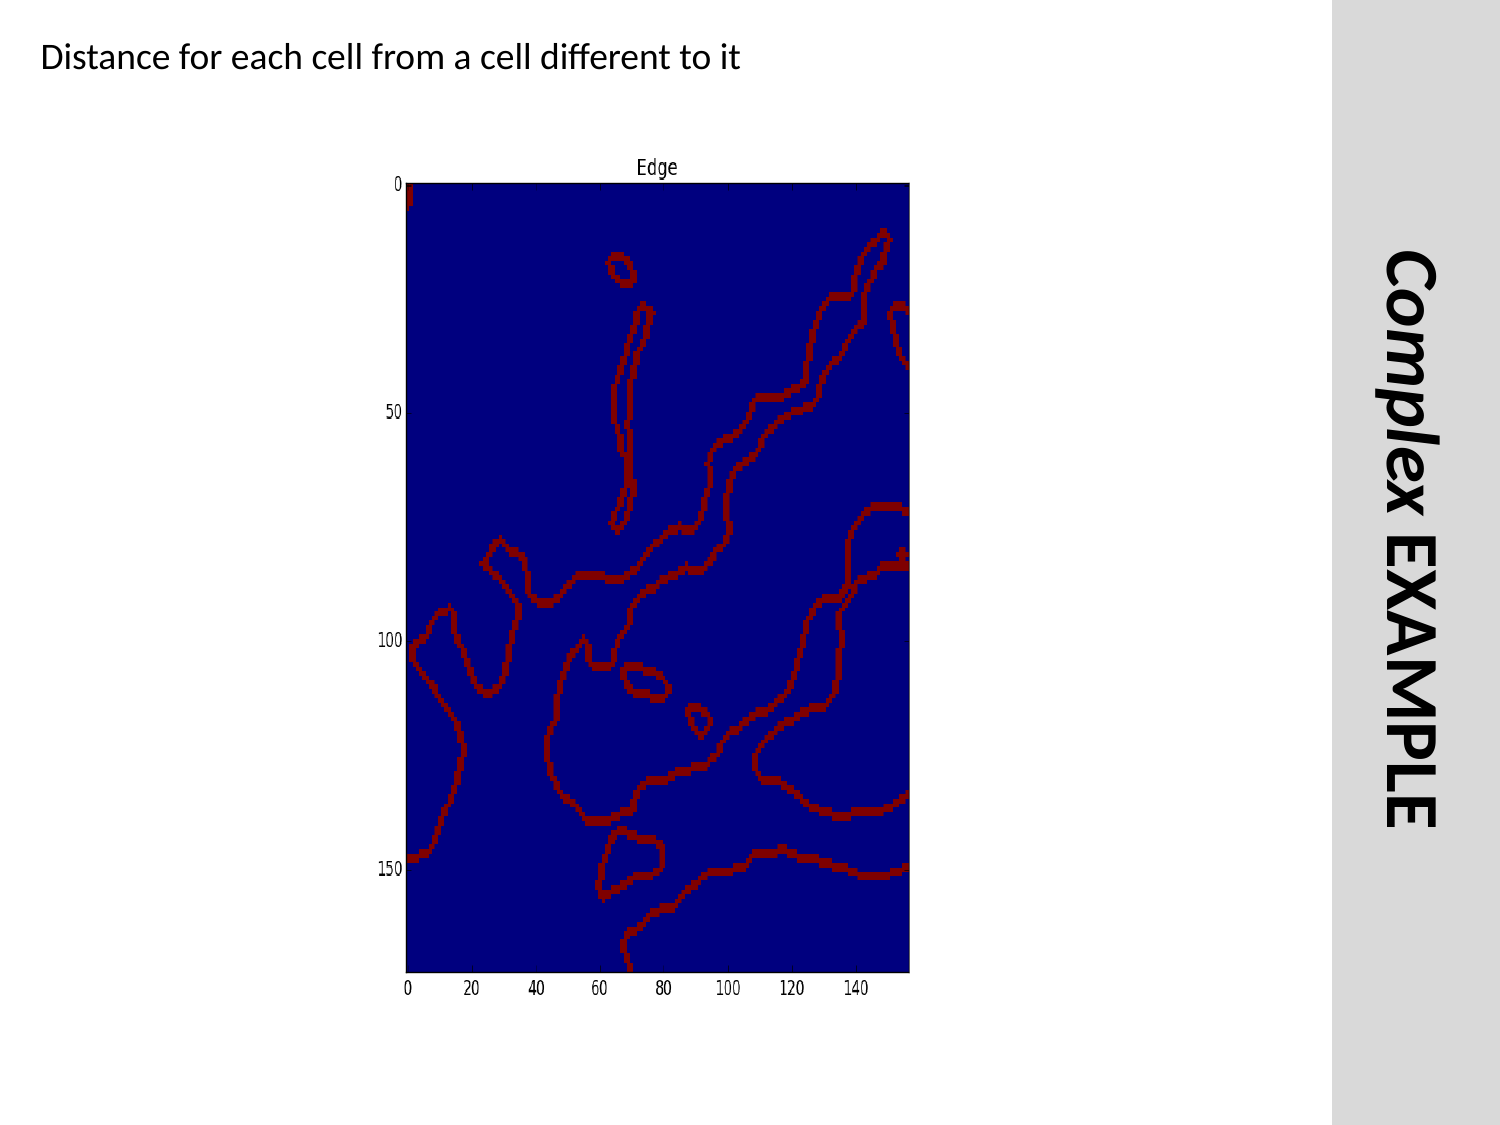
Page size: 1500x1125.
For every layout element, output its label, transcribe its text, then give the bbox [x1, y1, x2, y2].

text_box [1333, 0, 1500, 1125]
picture [201, 85, 1090, 1071]
text_box Distance for each cell from a cell different to it [25, 24, 757, 85]
